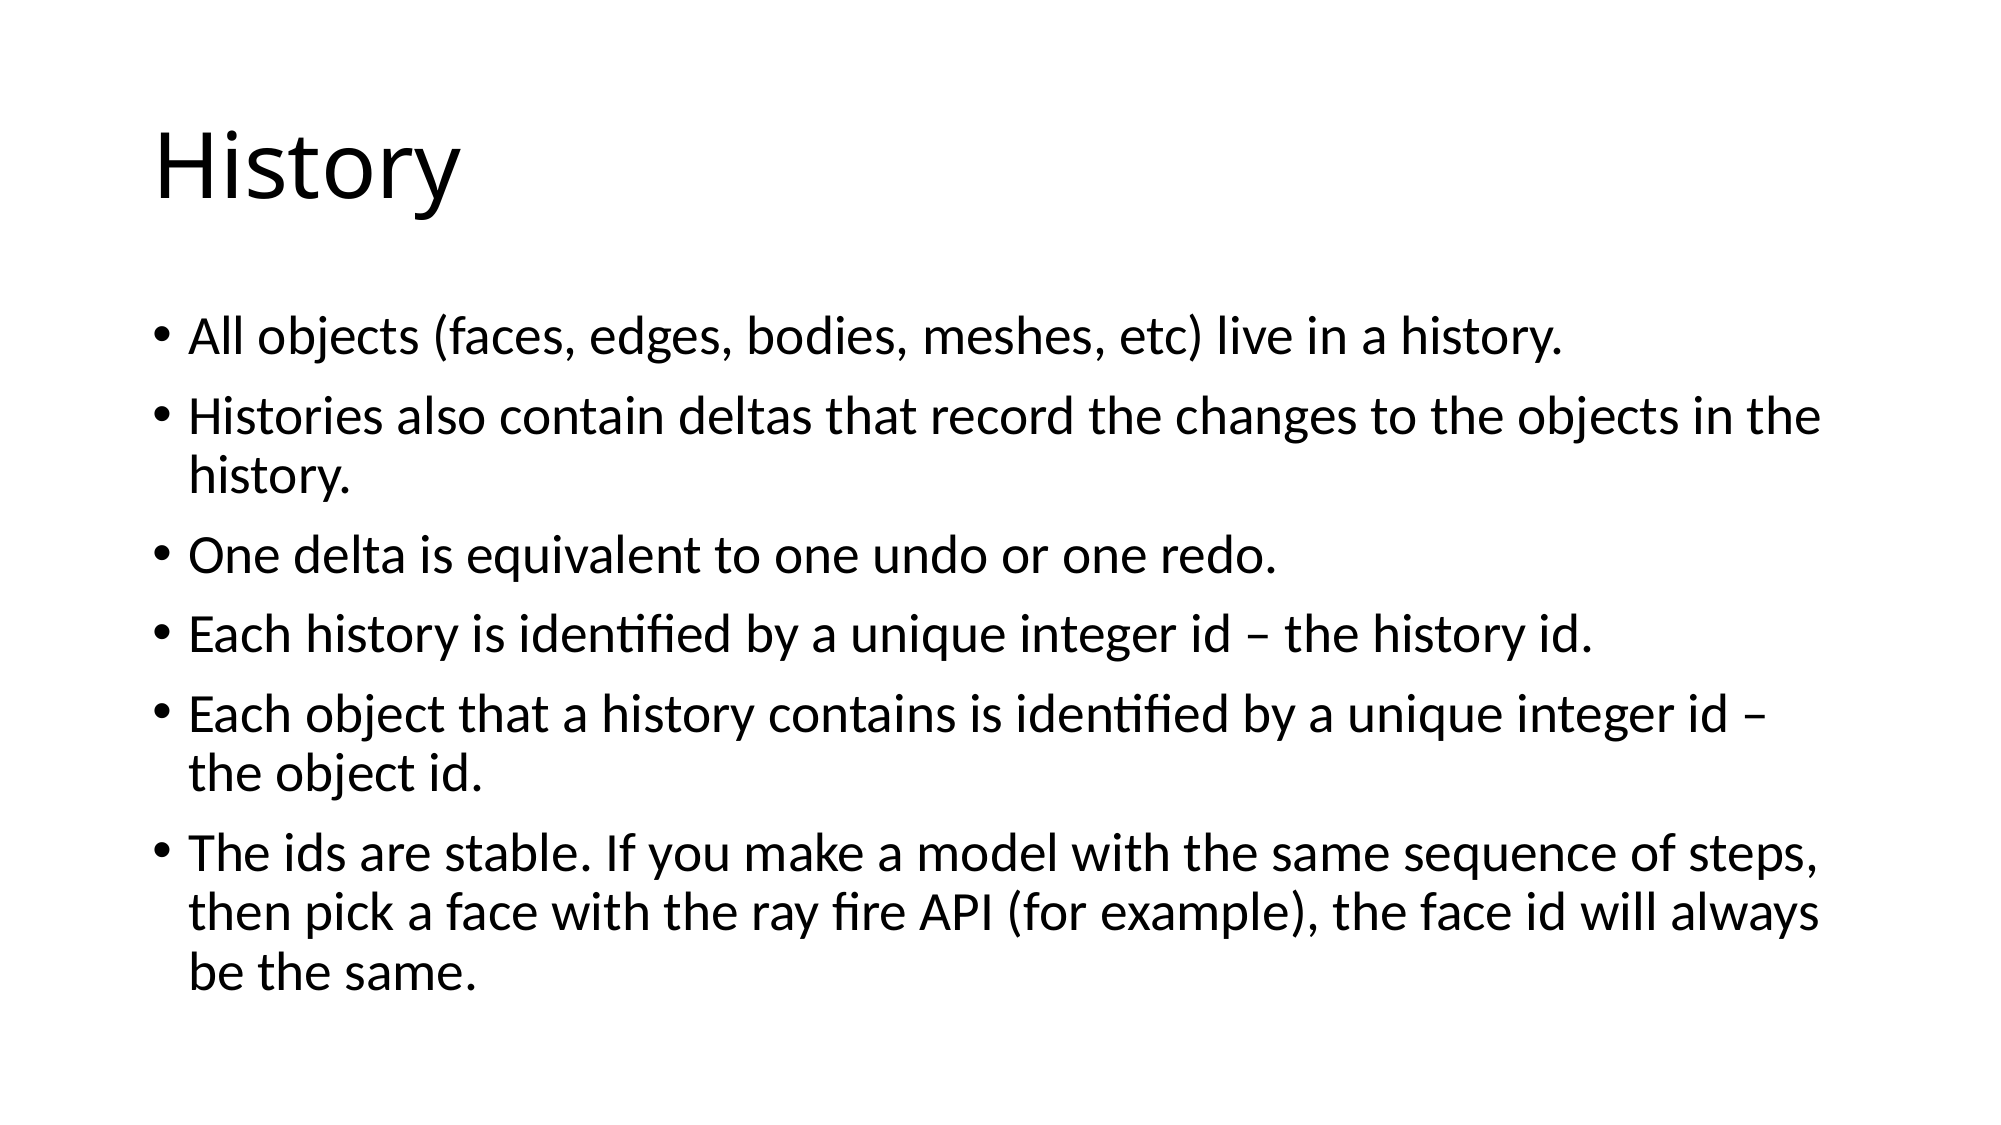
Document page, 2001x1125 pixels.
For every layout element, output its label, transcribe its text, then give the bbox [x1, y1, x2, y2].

list All objects (faces, edges, bodies, meshes, etc) live in a history. Histories also contain deltas that record the changes to the objects in the history. One delta is equivalent to one undo or one redo. Each history is identified by a unique integer id – the history id. Each object that a history contains is identified by a unique integer id – the object id. The ids are stable. If you make a model with the same sequence of steps, then pick a face with the ray fire API (for example), the face id will always be the same. [137, 299, 1863, 1014]
title History [137, 59, 1863, 278]
